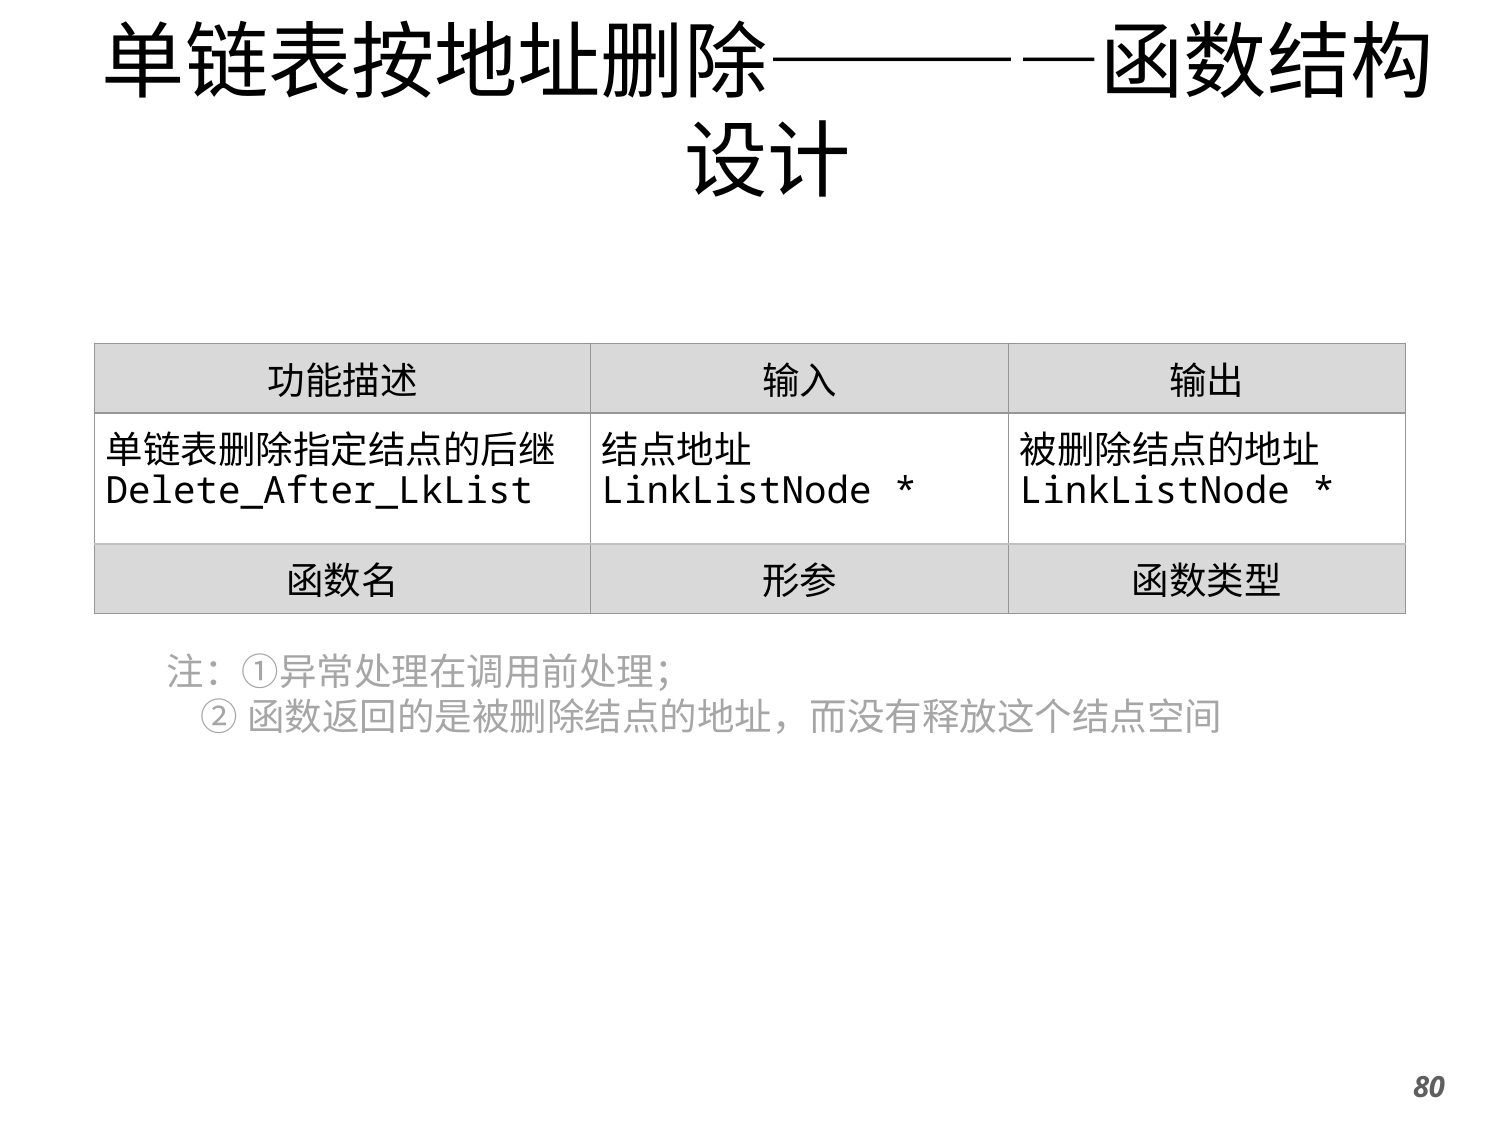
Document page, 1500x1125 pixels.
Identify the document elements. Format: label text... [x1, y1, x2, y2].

table_header 功能描述 [95, 344, 590, 412]
table_cell 单链表删除指定结点的后继 Delete_After_LkList [95, 414, 590, 543]
table_cell 结点地址 LinkListNode * [591, 414, 1008, 543]
table_cell 被删除结点的地址 LinkListNode * [1009, 414, 1405, 543]
footer 80 [1352, 1060, 1500, 1125]
table_header 输出 [1009, 344, 1405, 412]
table_header 输入 [591, 344, 1008, 412]
table_cell 函数名 [95, 545, 590, 613]
text_box 注：①异常处理在调用前处理； ②函数返回的是被删除结点的地址，而没有释放这个结点空间 [151, 640, 1360, 746]
table_cell 函数类型 [1009, 545, 1405, 613]
table_cell 形参 [591, 545, 1008, 613]
title 单链表按地址删除————函数结构设计 [52, 49, 1484, 166]
